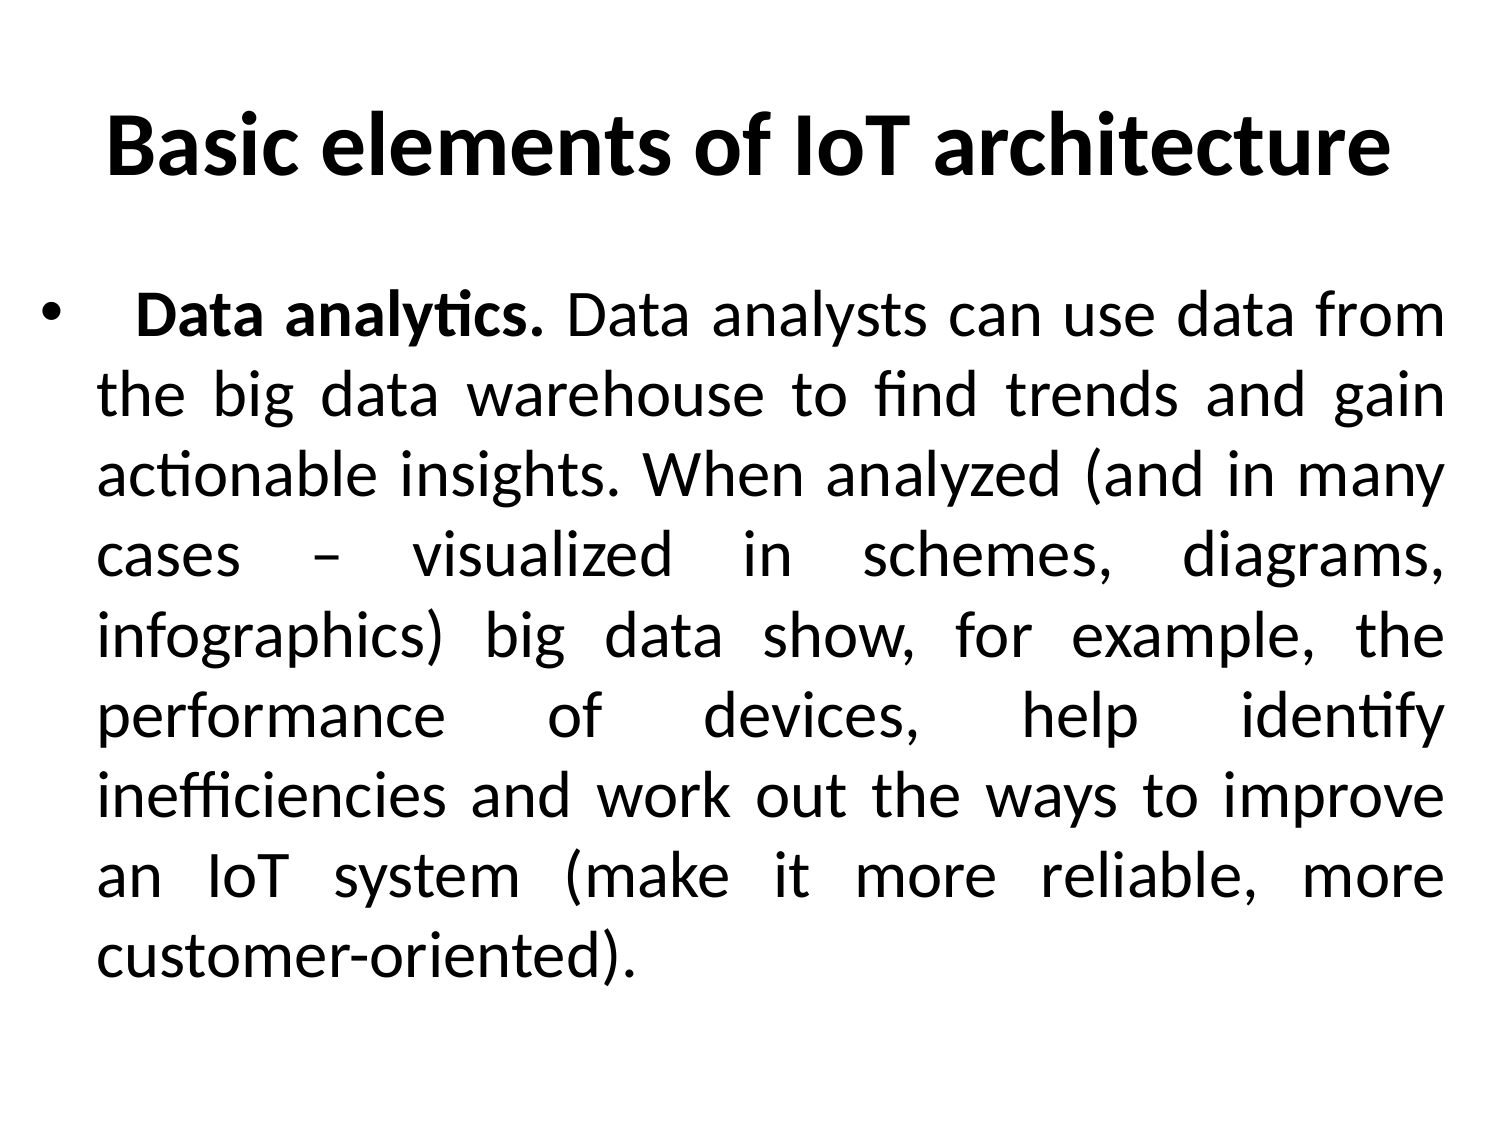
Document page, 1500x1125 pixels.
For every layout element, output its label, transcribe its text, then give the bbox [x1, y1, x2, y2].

title Basic elements of IoT architecture [75, 45, 1425, 233]
list Data analytics. Data analysts can use data from the big data warehouse to find trends and gain actionable insights. When analyzed (and in many cases – visualized in schemes, diagrams, infographics) big data show, for example, the performance of devices, help identify inefficiencies and work out the ways to improve an IoT system (make it more reliable, more customer-oriented). [24, 262, 1463, 1005]
